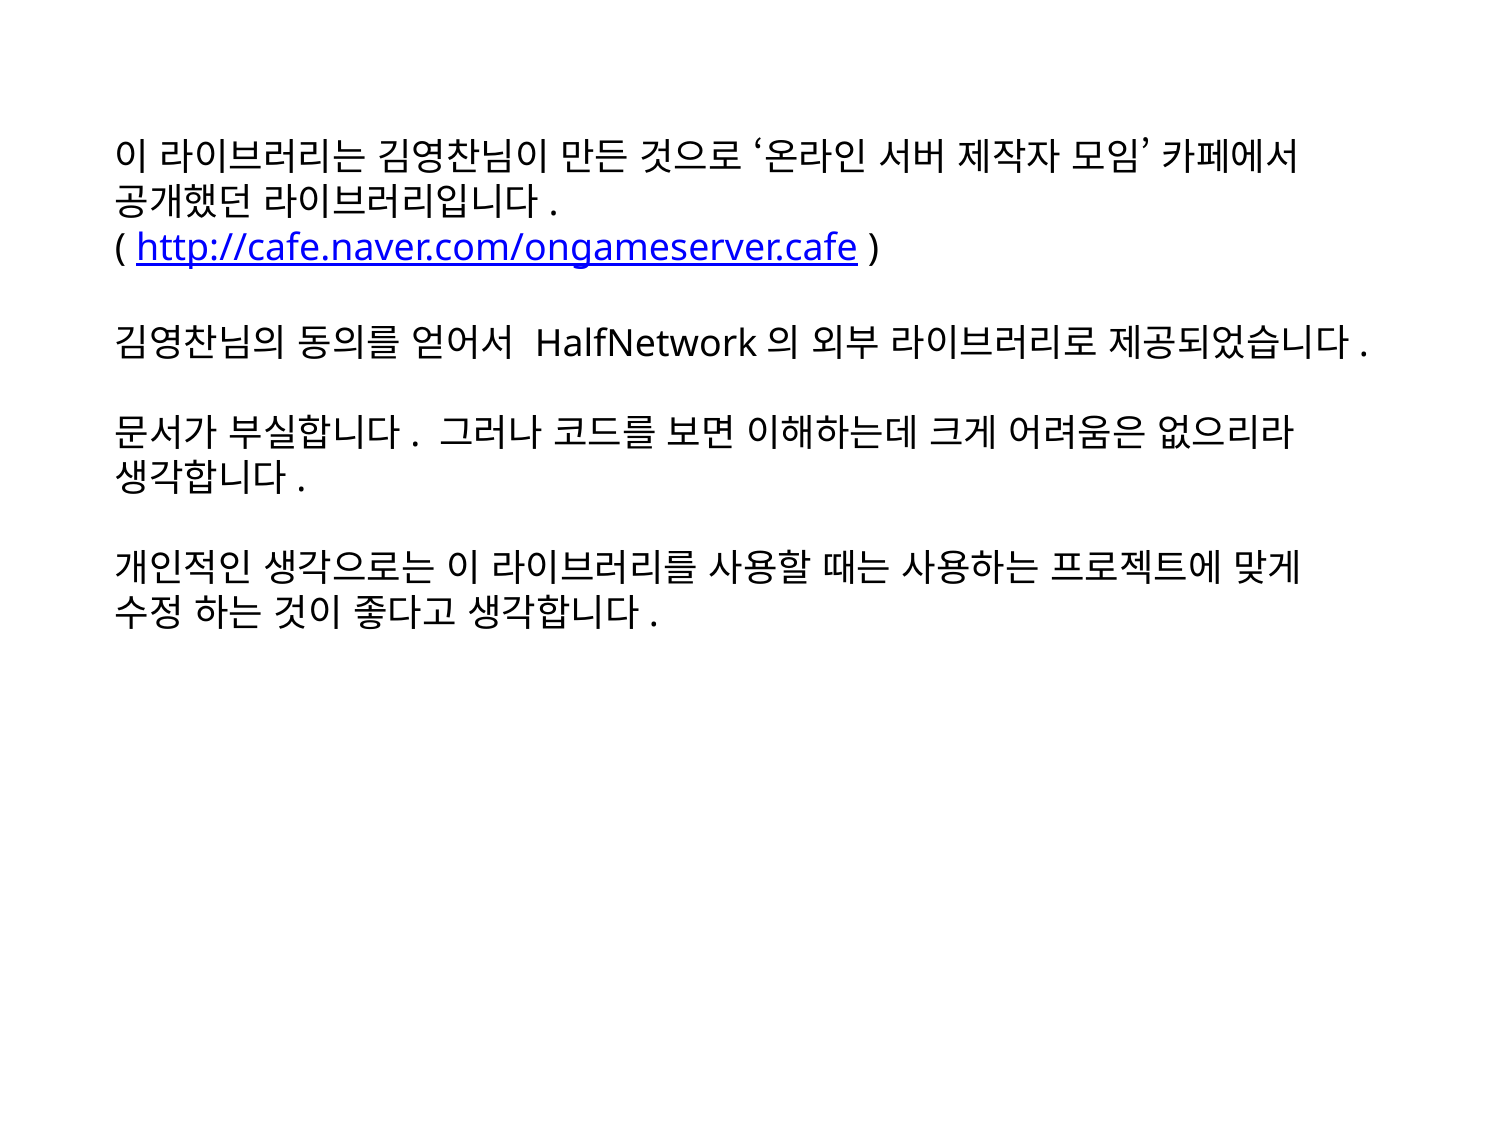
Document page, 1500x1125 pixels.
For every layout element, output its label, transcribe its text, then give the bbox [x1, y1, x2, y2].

text_box 이 라이브러리는 김영찬님이 만든 것으로 ‘온라인 서버 제작자 모임’ 카페에서 공개했던 라이브러리입니다. ( http://cafe.naver.com/ongameserver.cafe ) 김영찬님의 동의를 얻어서 HalfNetwork의 외부 라이브러리로 제공되었습니다. 문서가 부실합니다. 그러나 코드를 보면 이해하는데 크게 어려움은 없으리라 생각합니다. 개인적인 생각으로는 이 라이브러리를 사용할 때는 사용하는 프로젝트에 맞게 수정 하는 것이 좋다고 생각합니다. [100, 125, 1388, 642]
